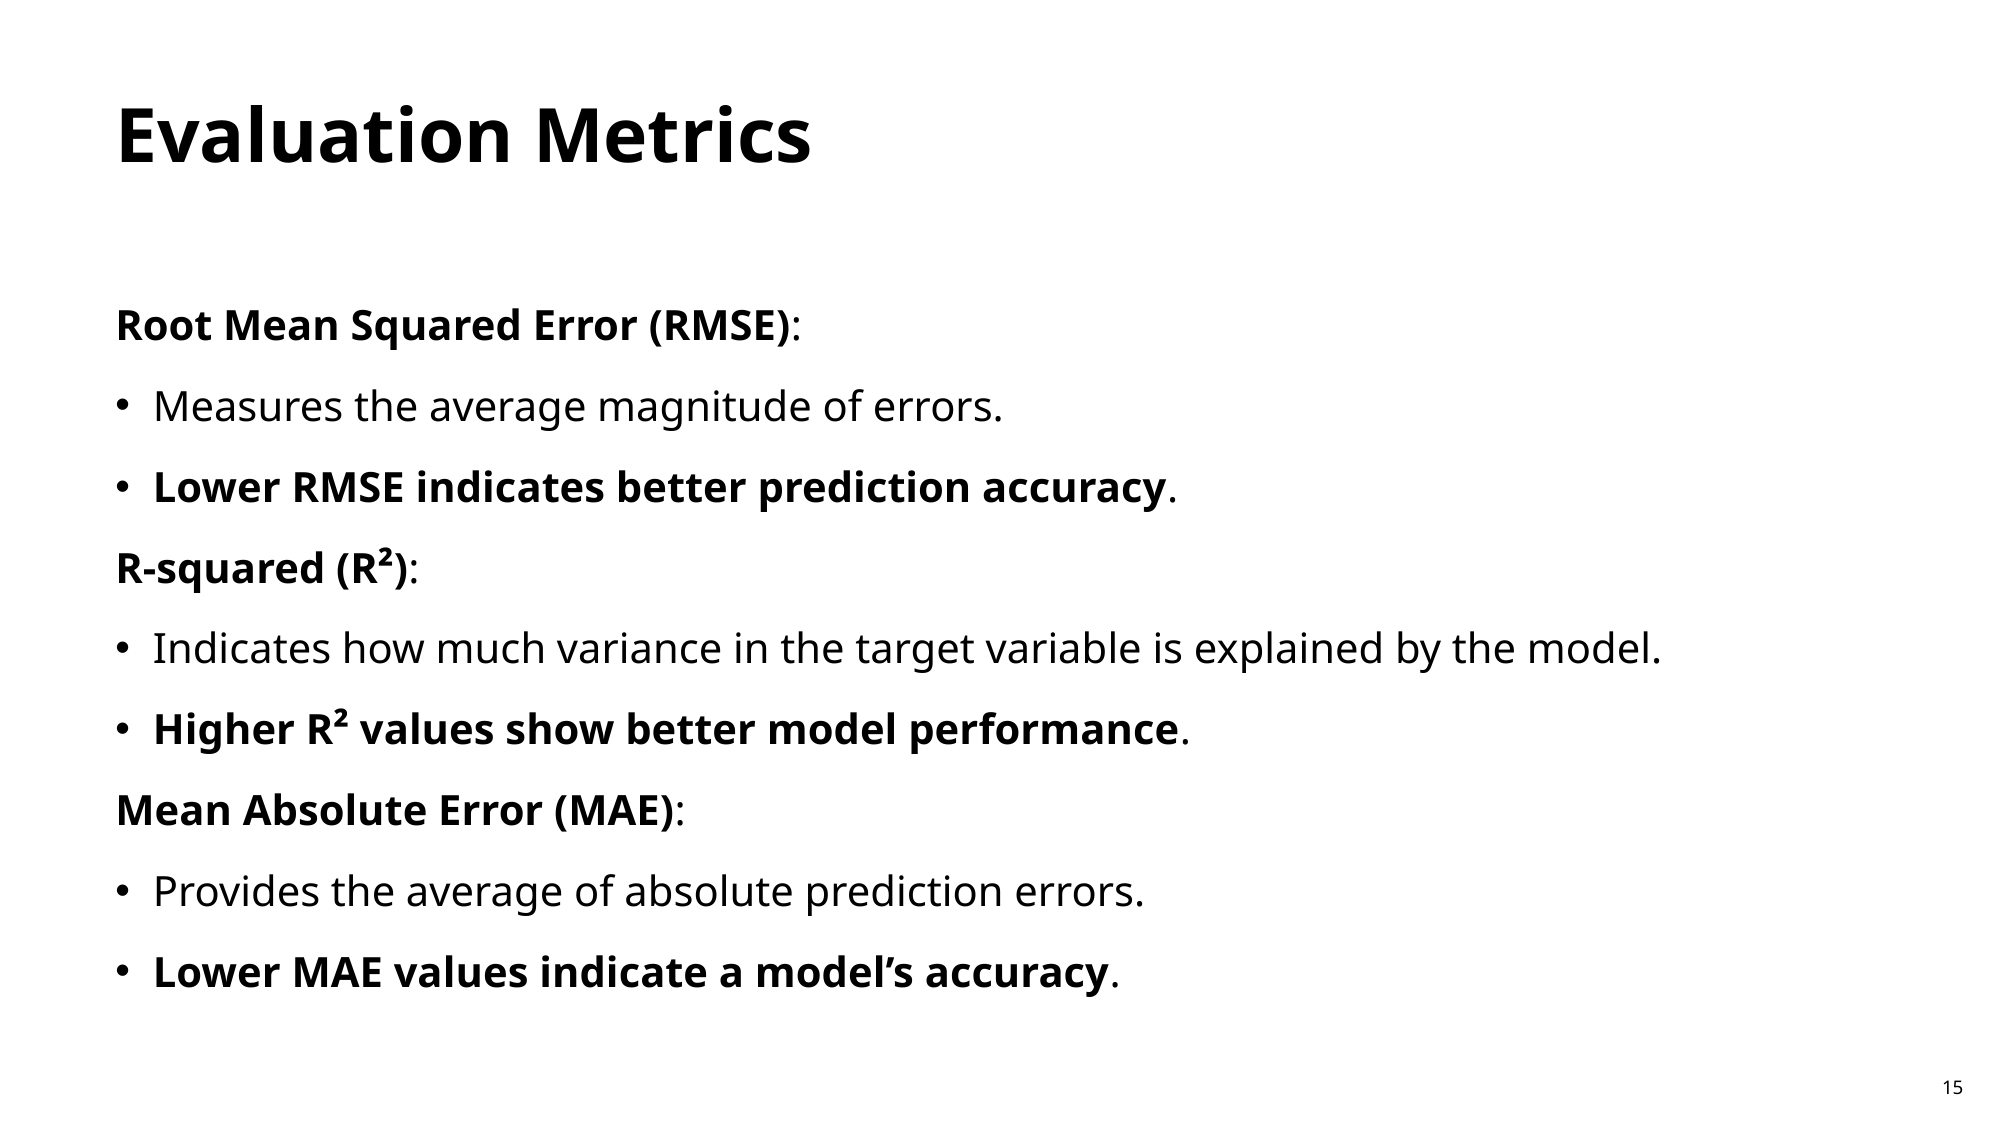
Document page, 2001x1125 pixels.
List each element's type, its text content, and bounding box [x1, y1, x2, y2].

list Root Mean Squared Error (RMSE): Measures the average magnitude of errors. Lower RMSE indicates better prediction accuracy. R-squared (R²): Indicates how much variance in the target variable is explained by the model. Higher R² values show better model performance. Mean Absolute Error (MAE): Provides the average of absolute prediction errors. Lower MAE values indicate a model’s accuracy. [100, 281, 1849, 1035]
slide_number 14 [1908, 1058, 1979, 1119]
title Evaluation Metrics [100, 90, 1849, 276]
